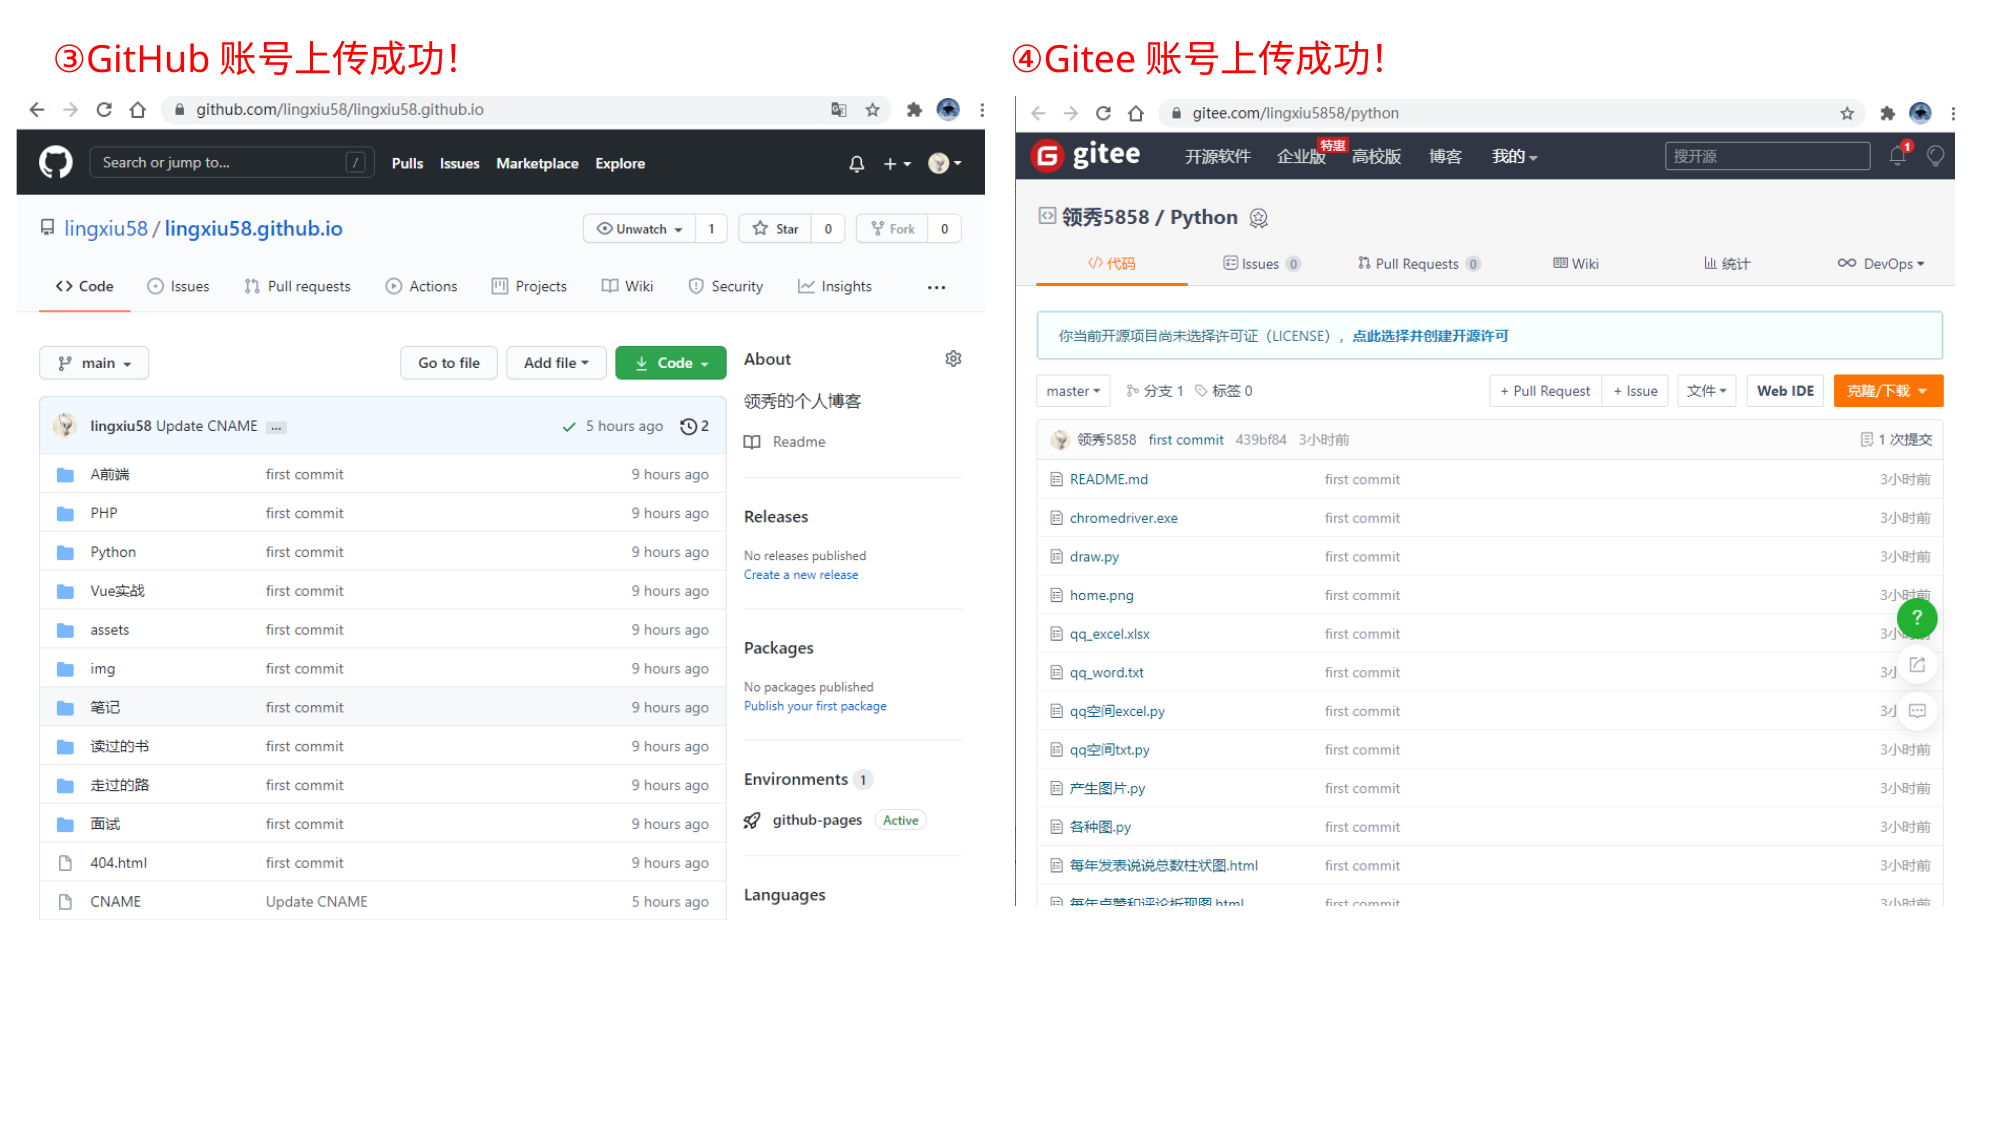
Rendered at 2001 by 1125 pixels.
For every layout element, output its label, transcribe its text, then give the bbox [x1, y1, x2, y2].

picture [16, 96, 985, 920]
text_box ③GitHub账号上传成功！ [37, 27, 497, 88]
text_box ④Gitee账号上传成功！ [995, 27, 1423, 88]
picture [1015, 96, 1955, 906]
